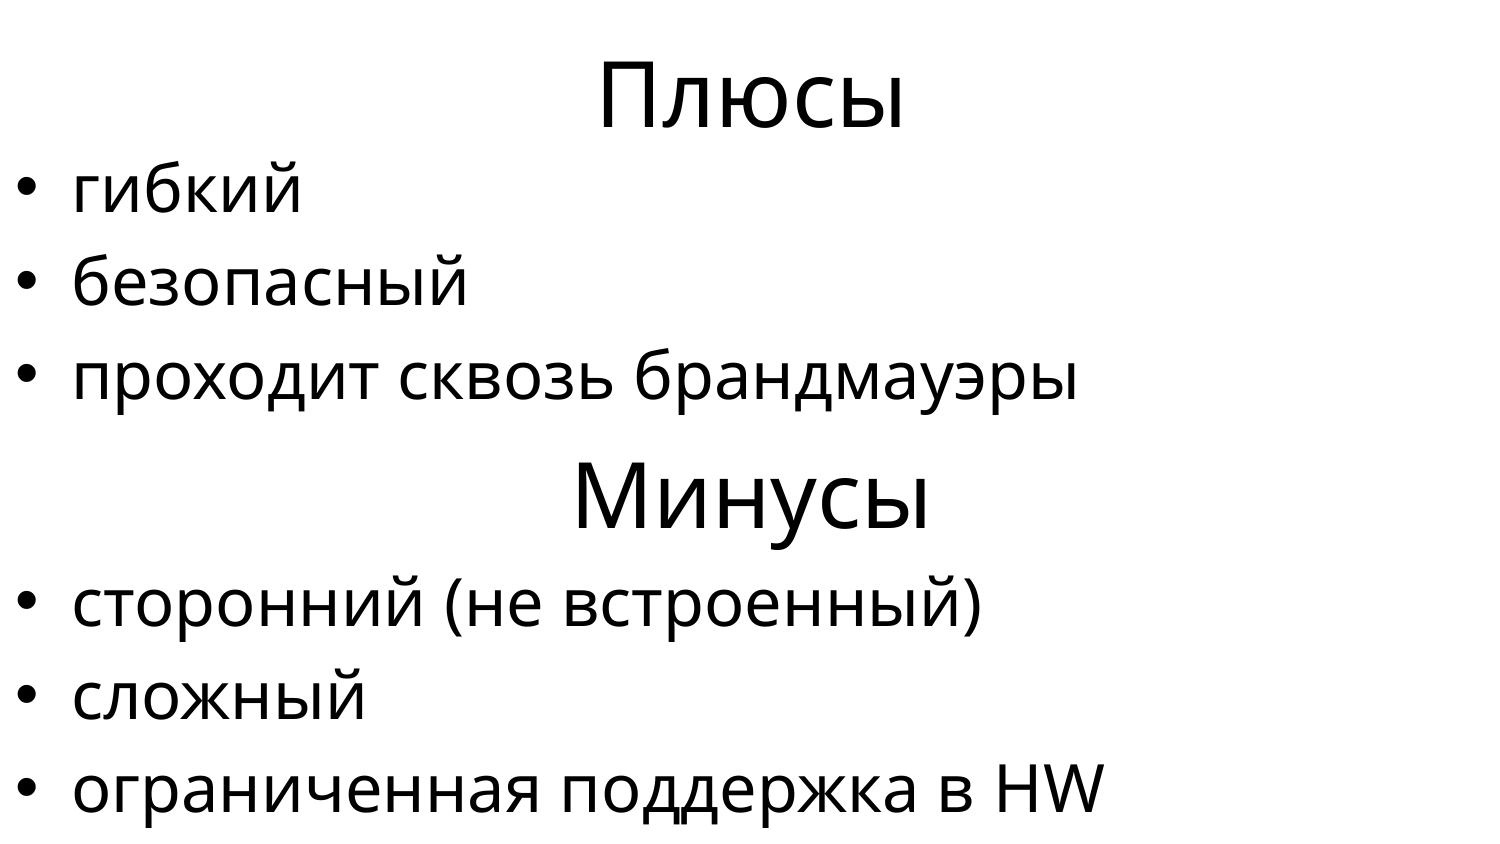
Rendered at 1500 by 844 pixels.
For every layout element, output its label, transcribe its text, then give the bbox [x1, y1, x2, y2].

text_box сторонний (не встроенный) сложный ограниченная поддержка в HW [0, 551, 1500, 844]
title Плюсы [76, 20, 1427, 138]
text_box Минусы [76, 421, 1427, 551]
list гибкий безопасный проходит сквозь брандмауэры [0, 138, 1500, 399]
